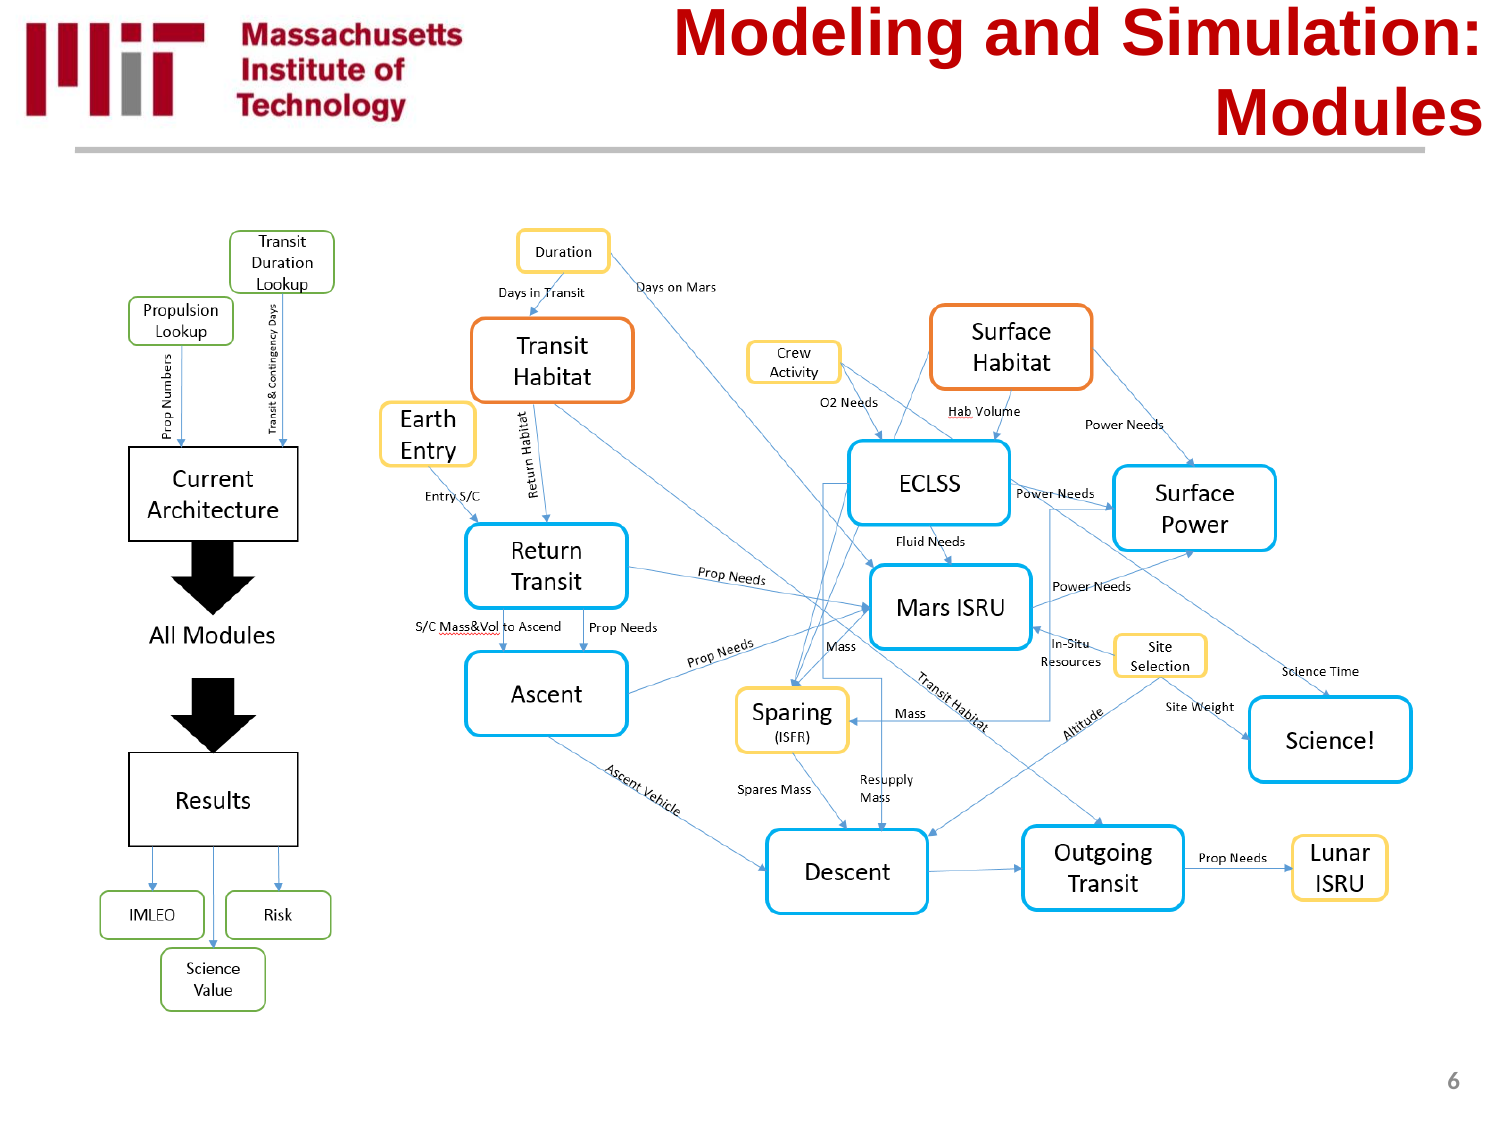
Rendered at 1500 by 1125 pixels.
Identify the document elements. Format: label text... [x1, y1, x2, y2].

picture [91, 224, 1426, 1013]
slide_number 6 [1125, 1050, 1475, 1110]
title Modeling and Simulation: Modules [512, 0, 1500, 138]
picture [0, 0, 488, 150]
